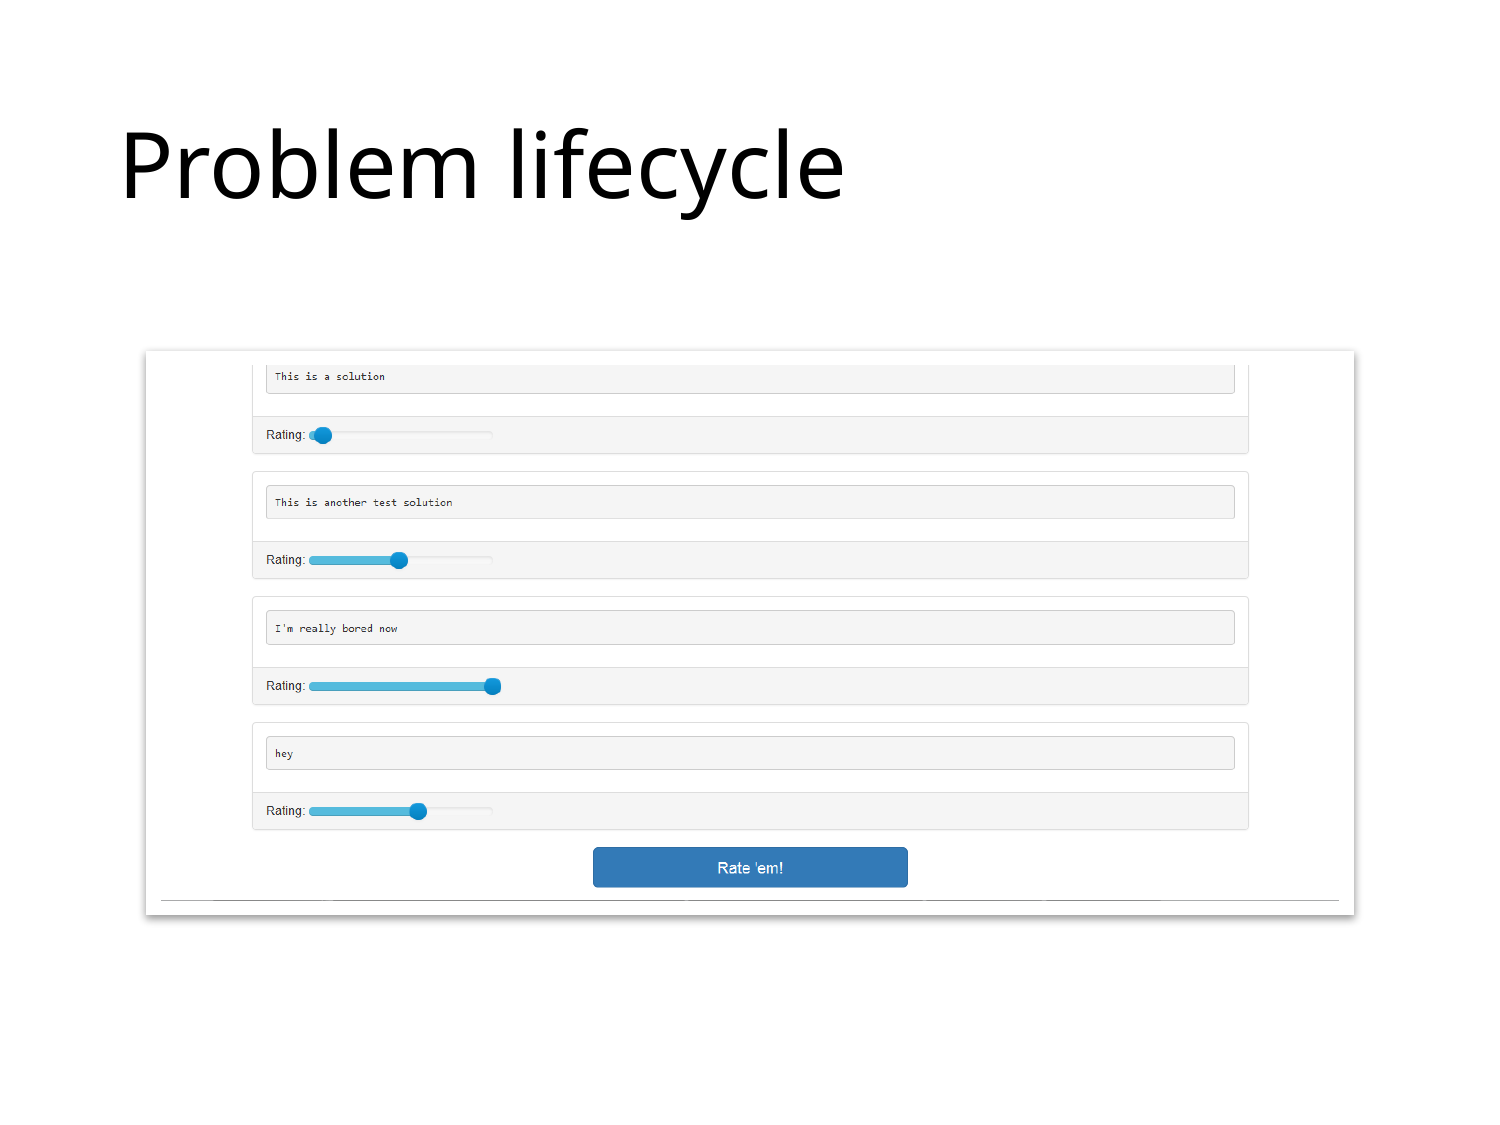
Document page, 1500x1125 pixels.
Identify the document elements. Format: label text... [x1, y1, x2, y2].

title Problem lifecycle [103, 59, 1397, 278]
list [160, 365, 1340, 901]
